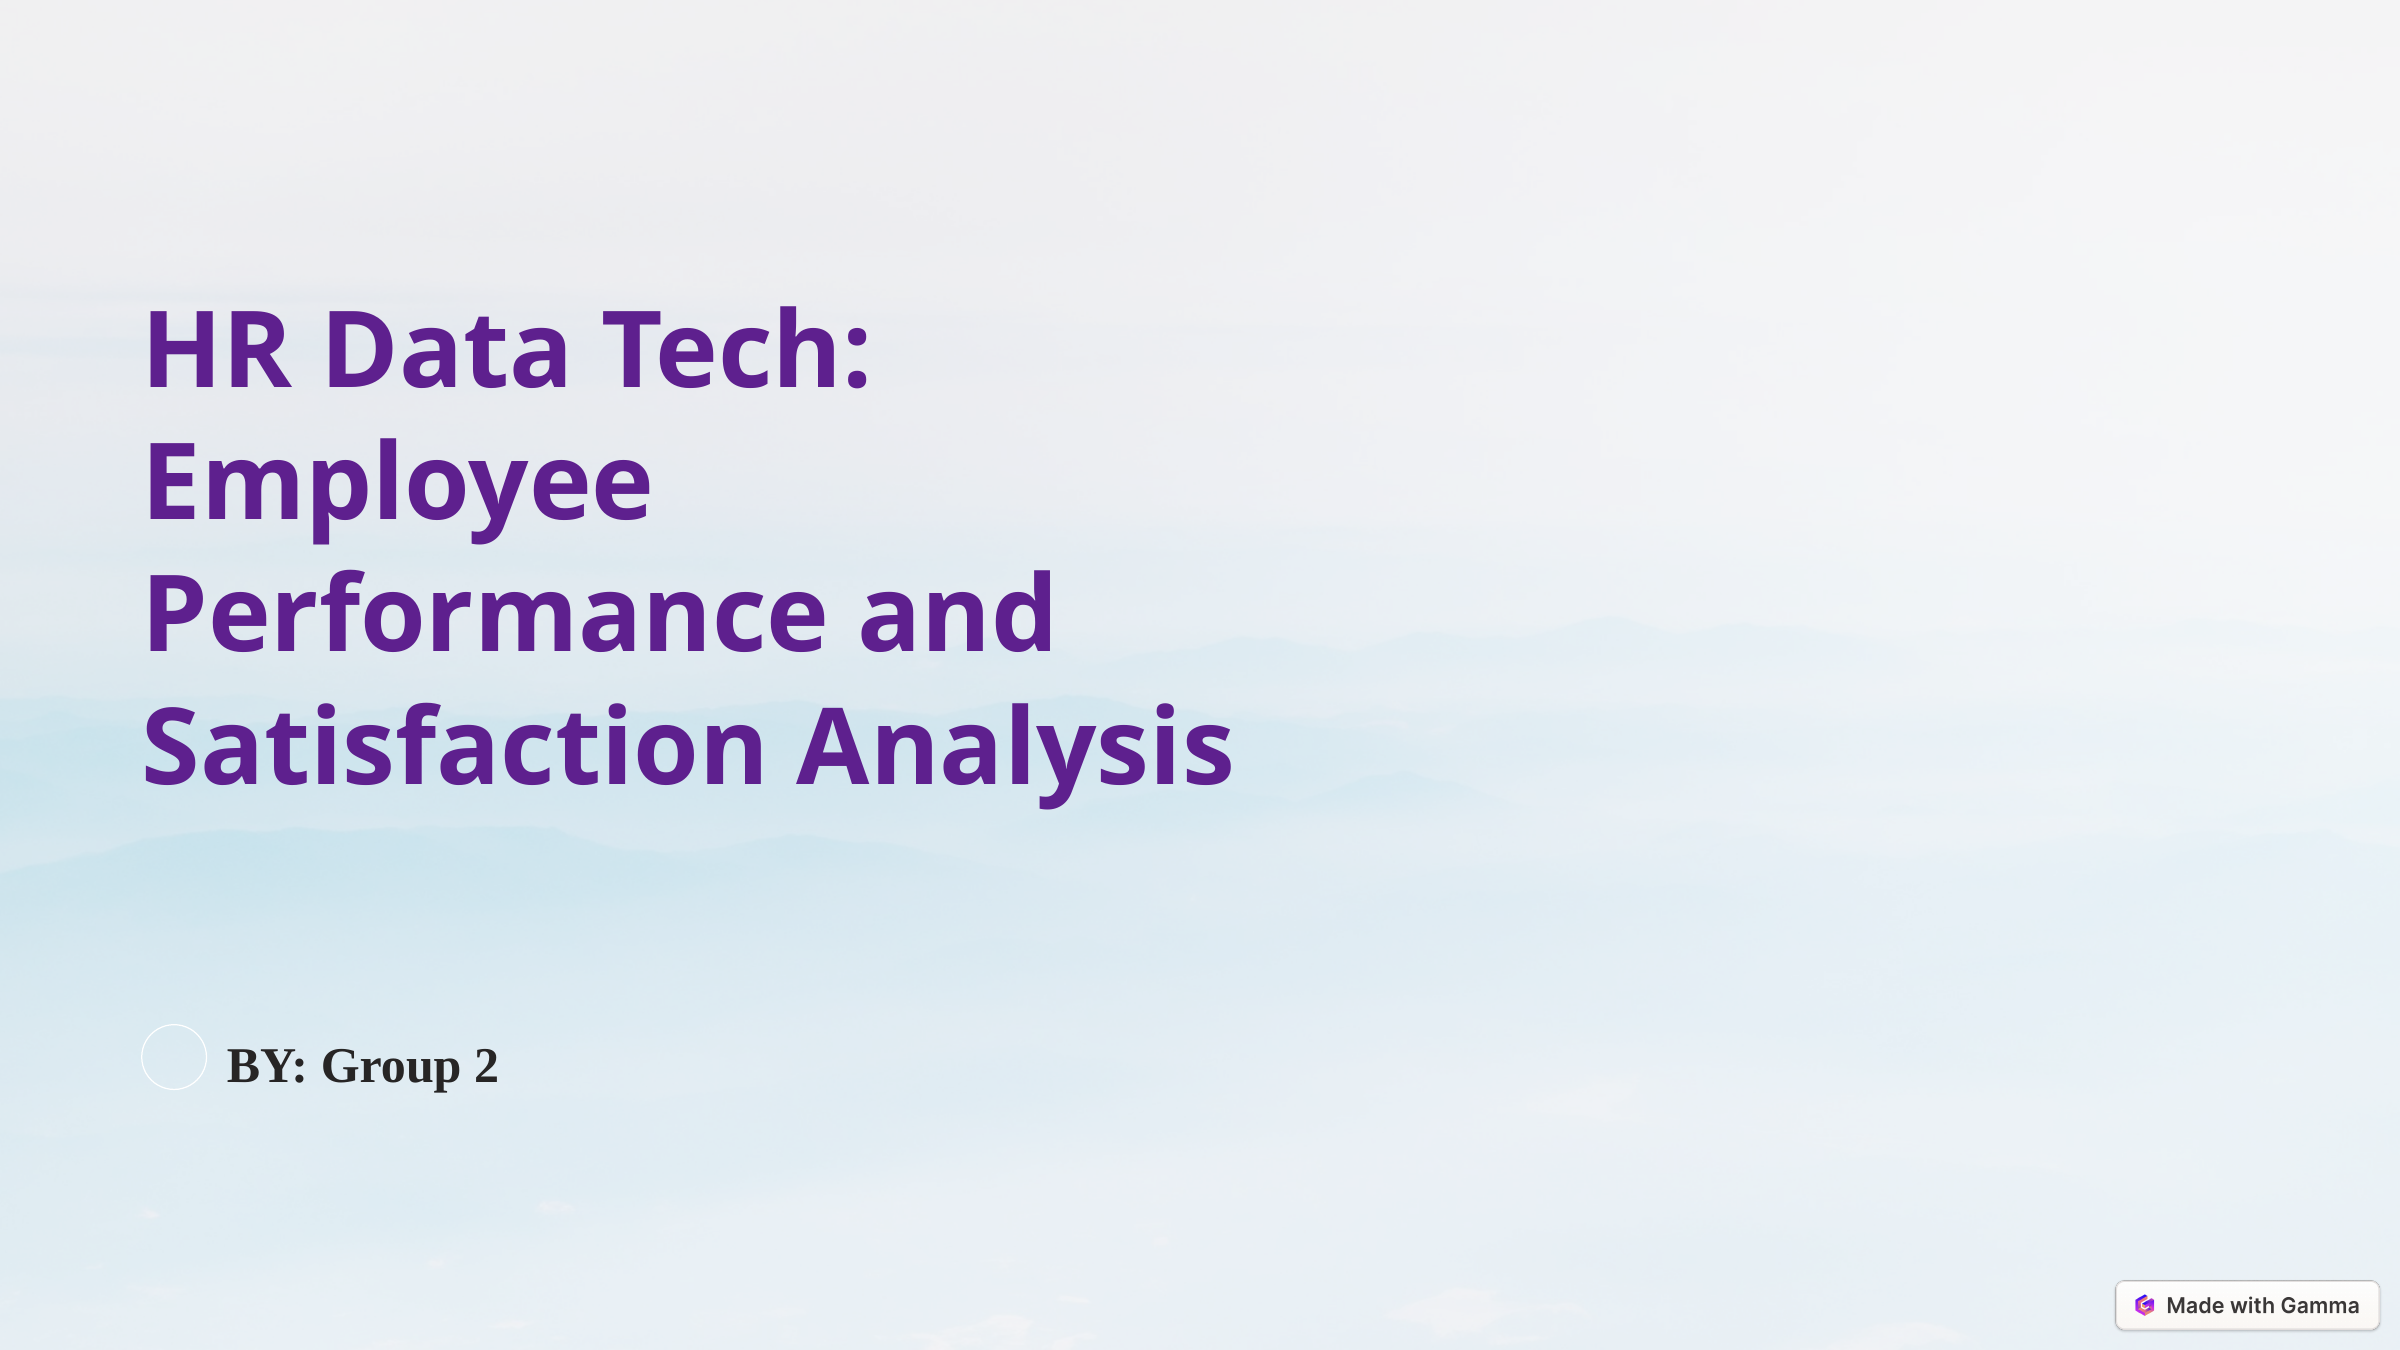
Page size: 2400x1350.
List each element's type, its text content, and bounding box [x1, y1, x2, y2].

picture [2106, 1271, 2389, 1339]
text_box BY: Group 2 [226, 1021, 631, 1093]
text_box HR Data Tech: Employee Performance and Satisfaction Analysis [141, 276, 1359, 675]
text_box [141, 1024, 207, 1090]
